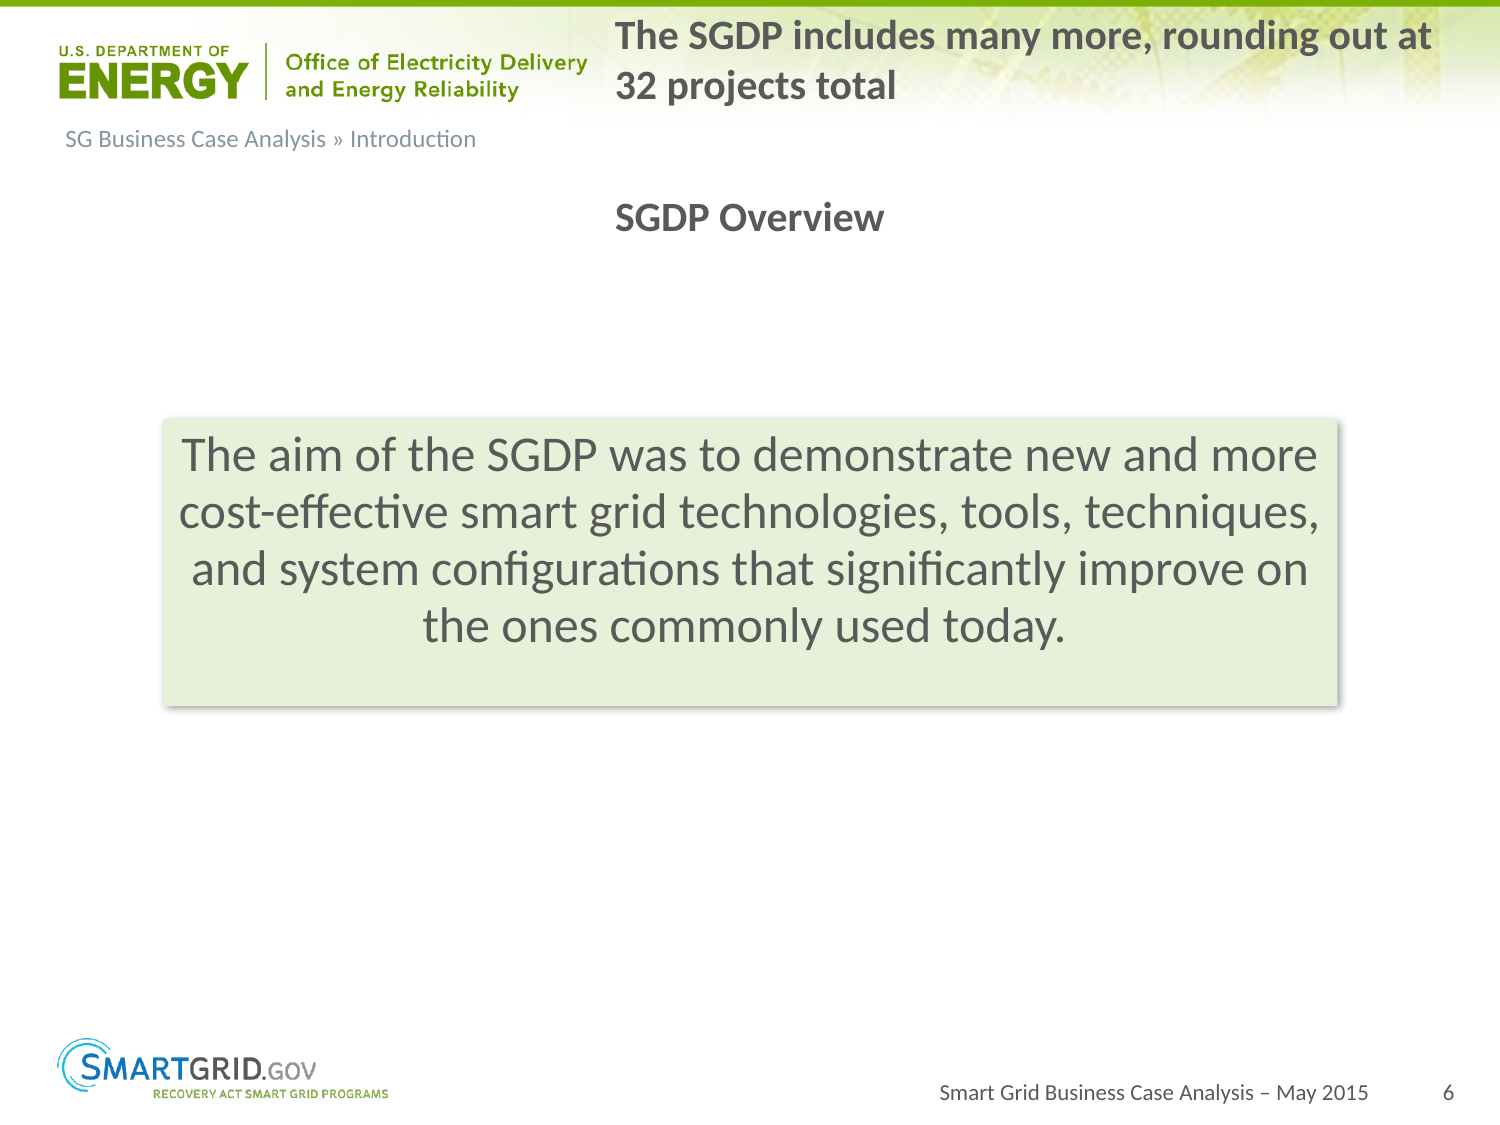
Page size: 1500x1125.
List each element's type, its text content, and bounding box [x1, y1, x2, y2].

picture [50, 1036, 401, 1100]
text_box SGDP Overview [81, 174, 1419, 263]
list The aim of the SGDP was to demonstrate new and more cost-effective smart grid technologies, tools, techniques, and system configurations that significantly improve on the ones commonly used today. [162, 418, 1338, 707]
title SG Business Case Analysis » Introduction [50, 112, 1446, 163]
list The SGDP includes many more, rounding out at 32 projects total [600, 0, 1499, 150]
text_box Smart Grid Business Case Analysis – May 2015 [924, 1062, 1438, 1113]
picture [0, 0, 600, 128]
